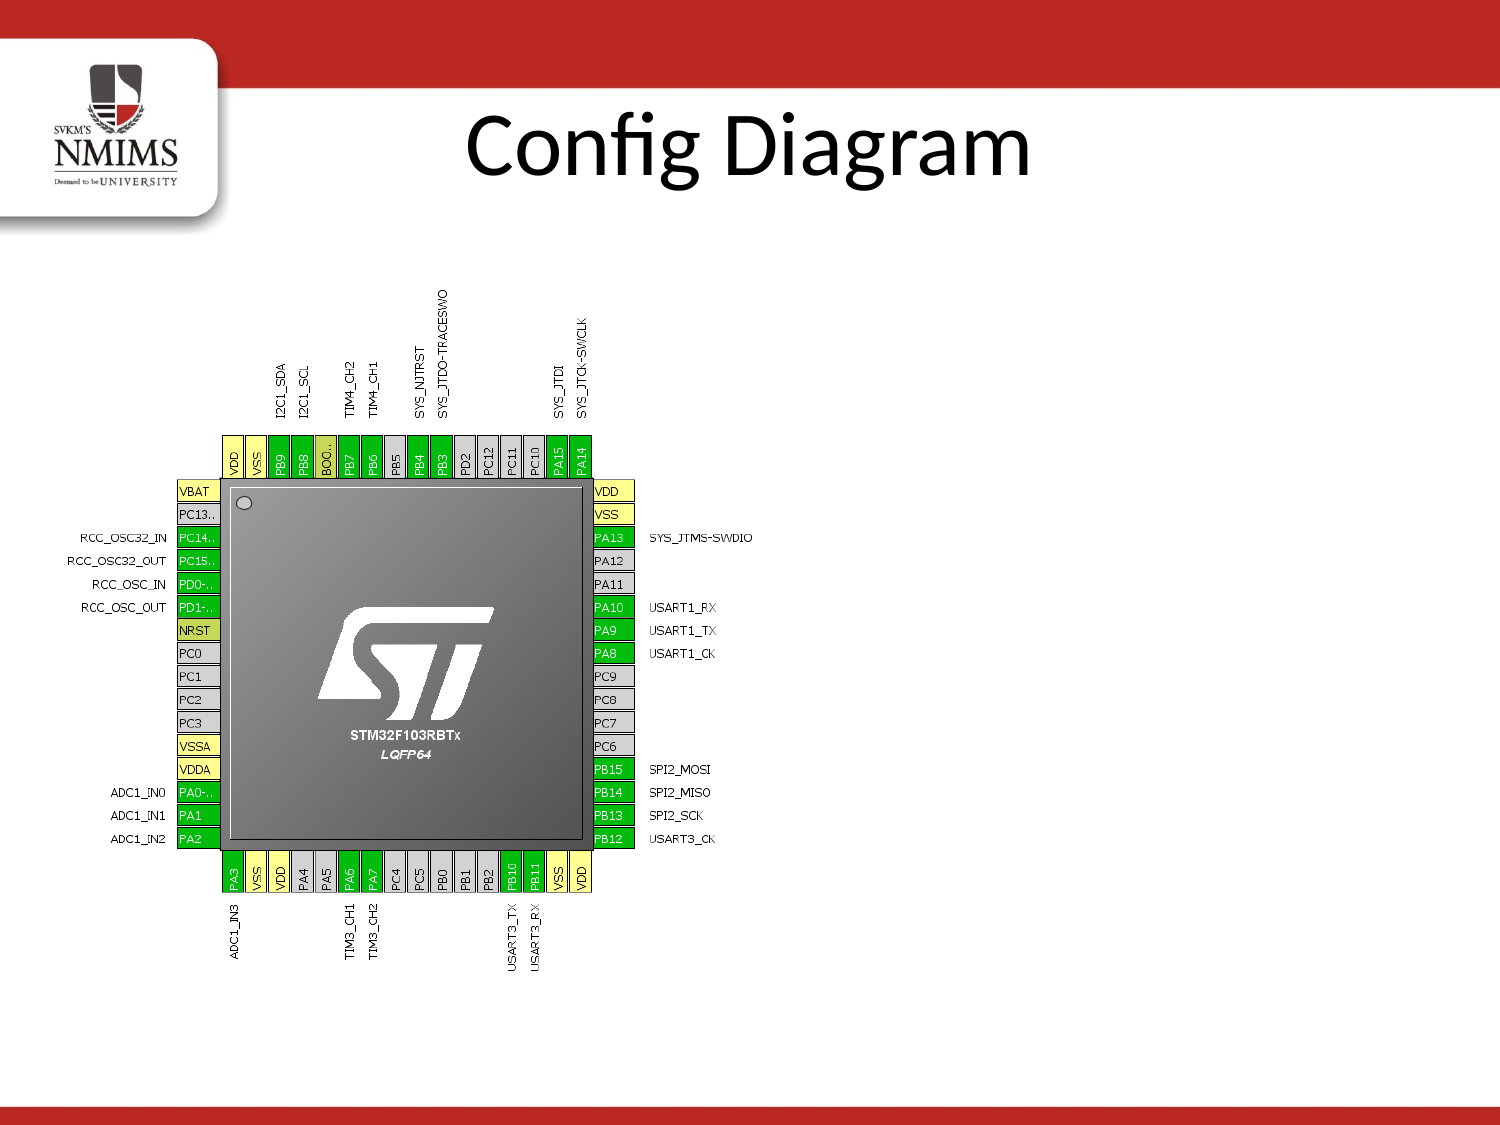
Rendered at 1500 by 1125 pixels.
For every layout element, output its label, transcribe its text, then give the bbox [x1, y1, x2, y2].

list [37, 287, 762, 976]
picture [0, 0, 1500, 1125]
title Config Diagram [75, 45, 1425, 233]
